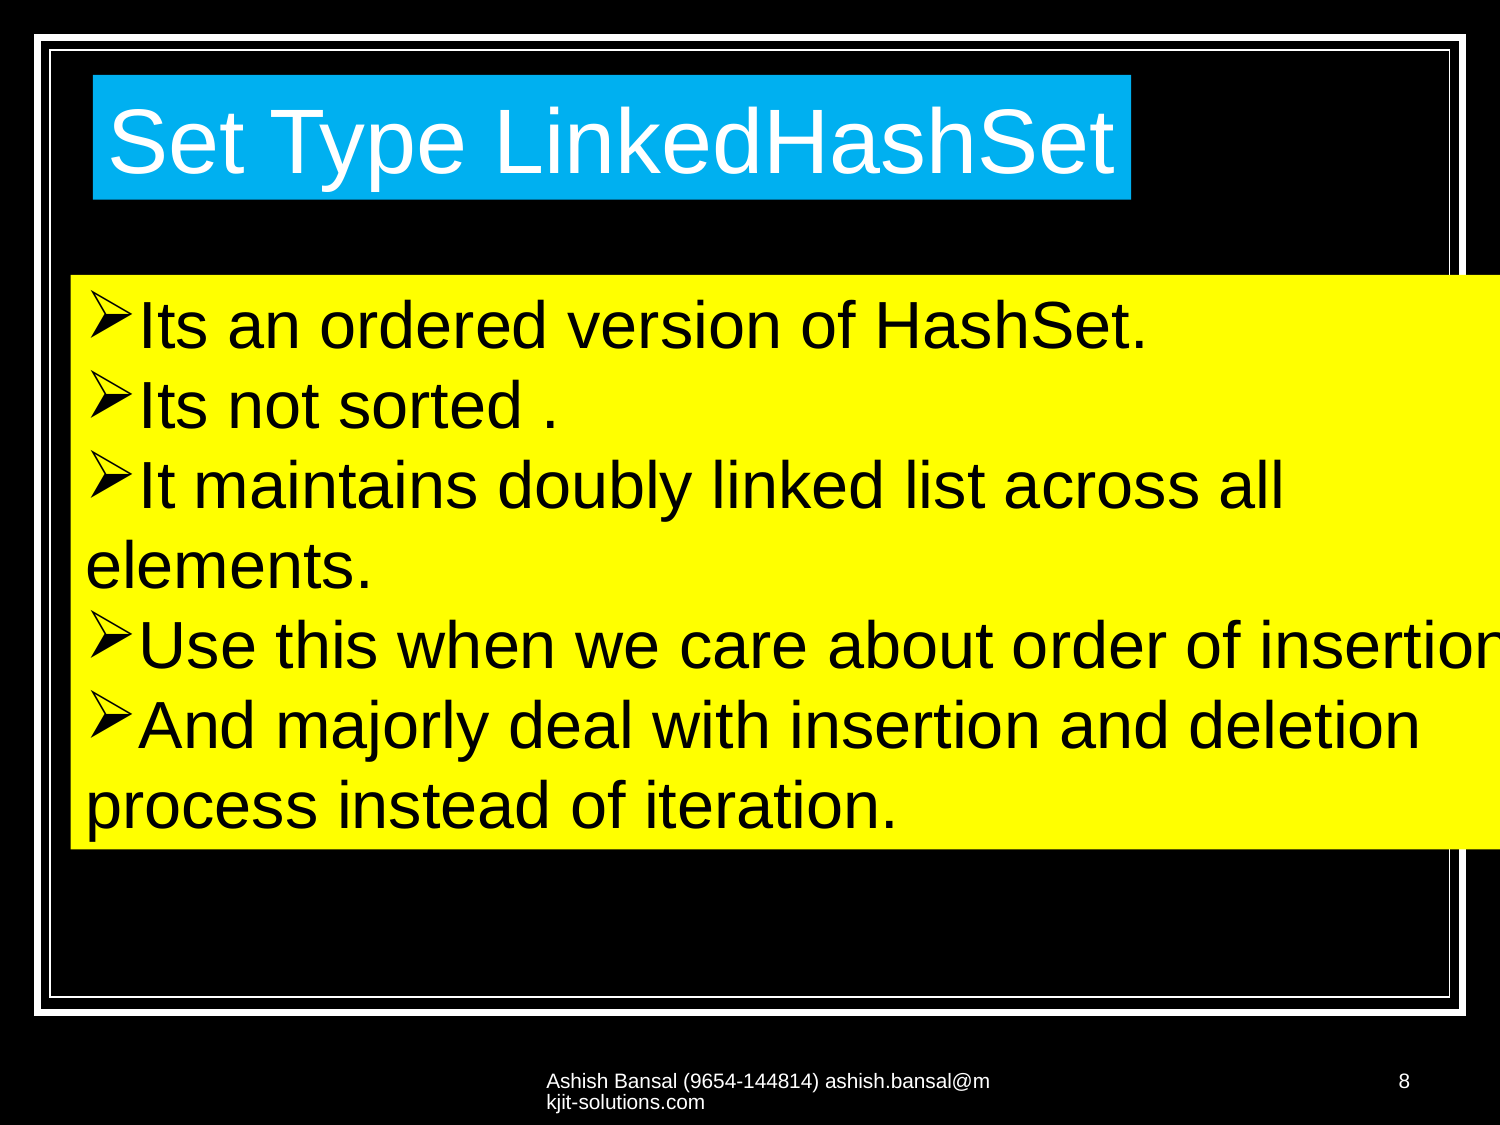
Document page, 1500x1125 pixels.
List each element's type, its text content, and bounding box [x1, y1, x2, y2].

footer Ashish Bansal (9654-144814) ashish.bansal@mkjit-solutions.com [530, 1024, 1007, 1101]
slide_number 8 [1112, 1024, 1426, 1101]
text_box Set Type LinkedHashSet [92, 74, 1132, 200]
text_box Its an ordered version of HashSet. Its not sorted . It maintains doubly linked list across all elements. Use this when we care about order of insertion And majorly deal with insertion and deletion process instead of iteration. [70, 274, 1500, 850]
